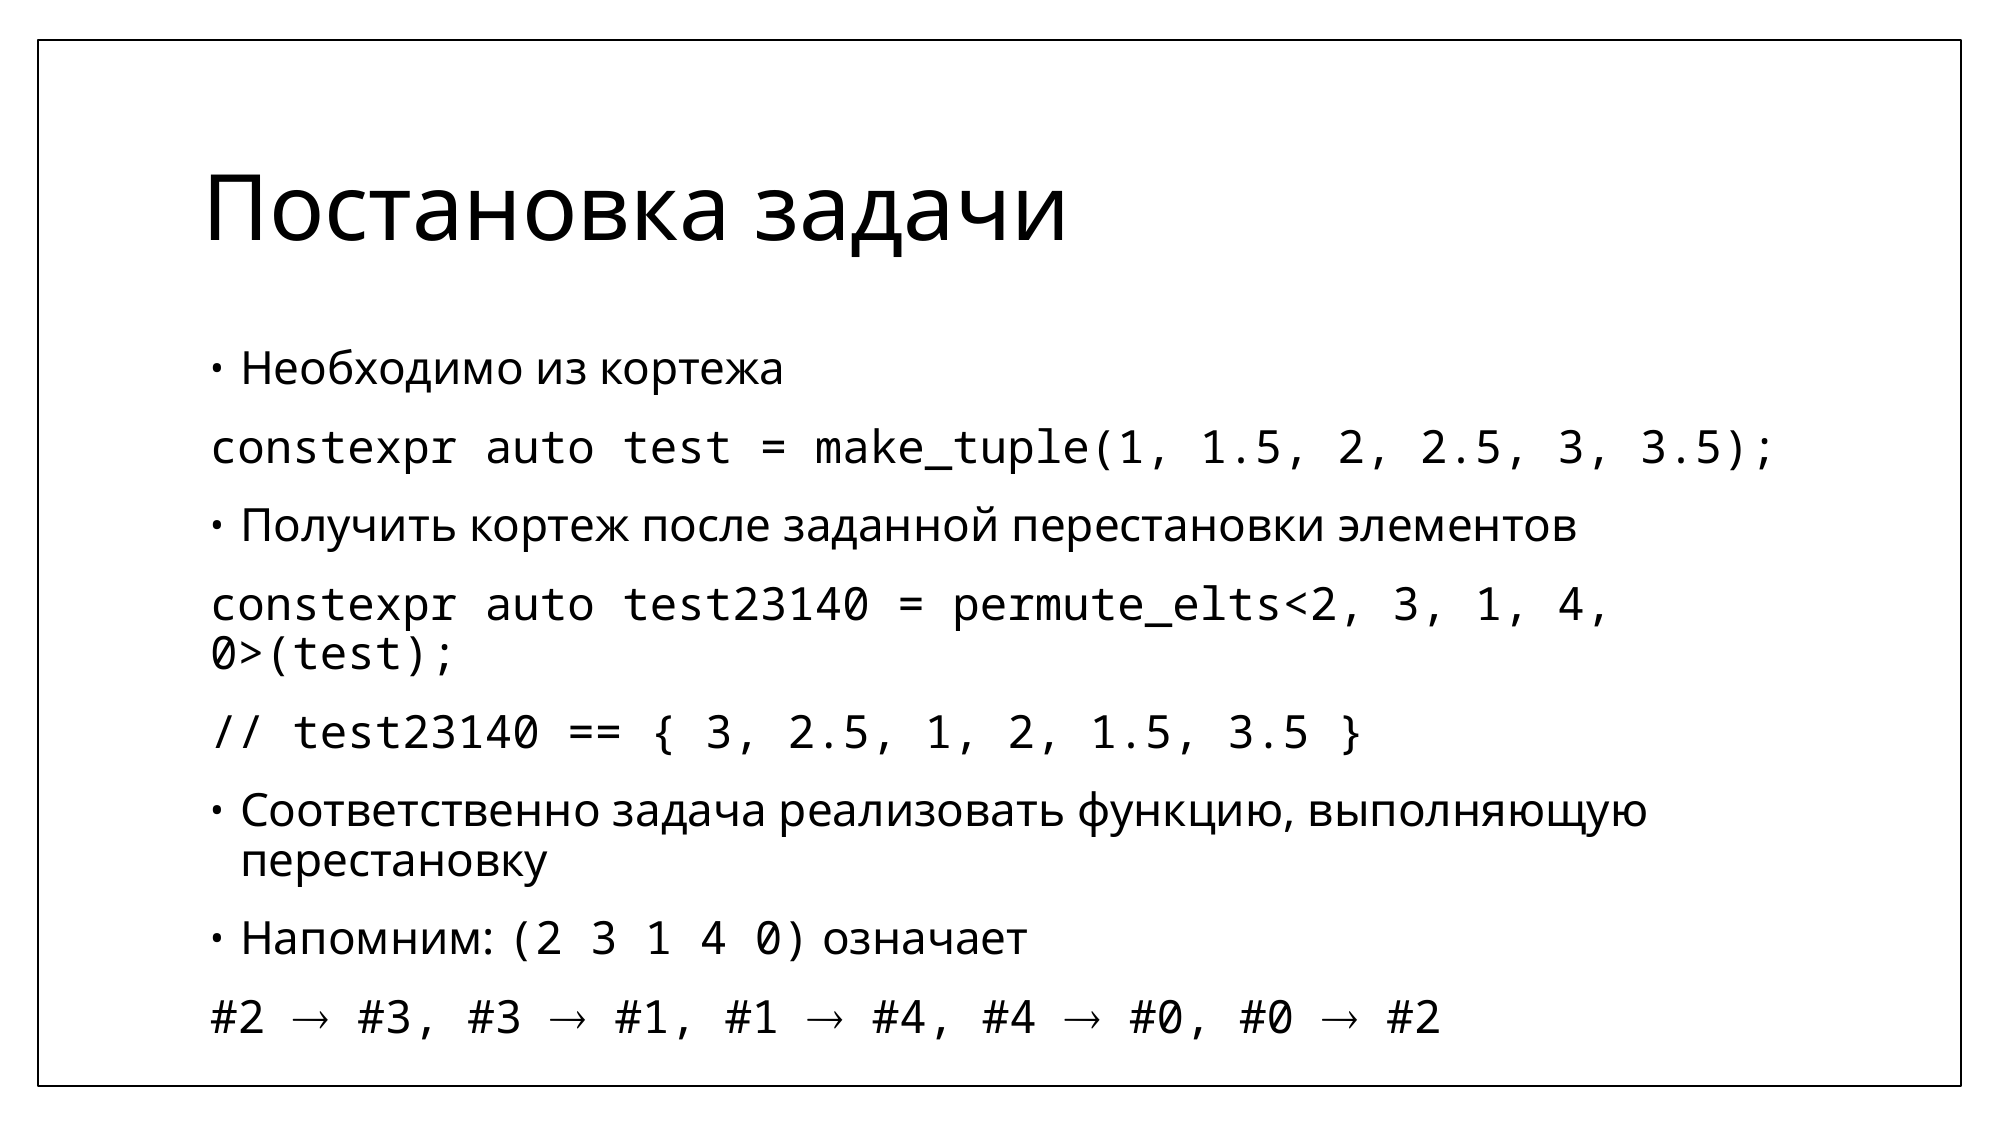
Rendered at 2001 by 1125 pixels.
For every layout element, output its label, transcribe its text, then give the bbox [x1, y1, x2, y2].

title Постановка задачи [187, 99, 1808, 323]
list Необходимо из кортежа constexpr auto test = make_tuple(1, 1.5, 2, 2.5, 3, 3.5); Получить кортеж после заданной перестановки элементов constexpr auto test23140 = permute_elts<2, 3, 1, 4, 0>(test); // test23140 == { 3, 2.5, 1, 2, 1.5, 3.5 } Соответственно задача реализовать функцию, выполняющую перестановку Напомним: (2 3 1 4 0) означает #2  #3, #3  #1, #1  #4, #4  #0, #0  #2 [187, 337, 1808, 1000]
